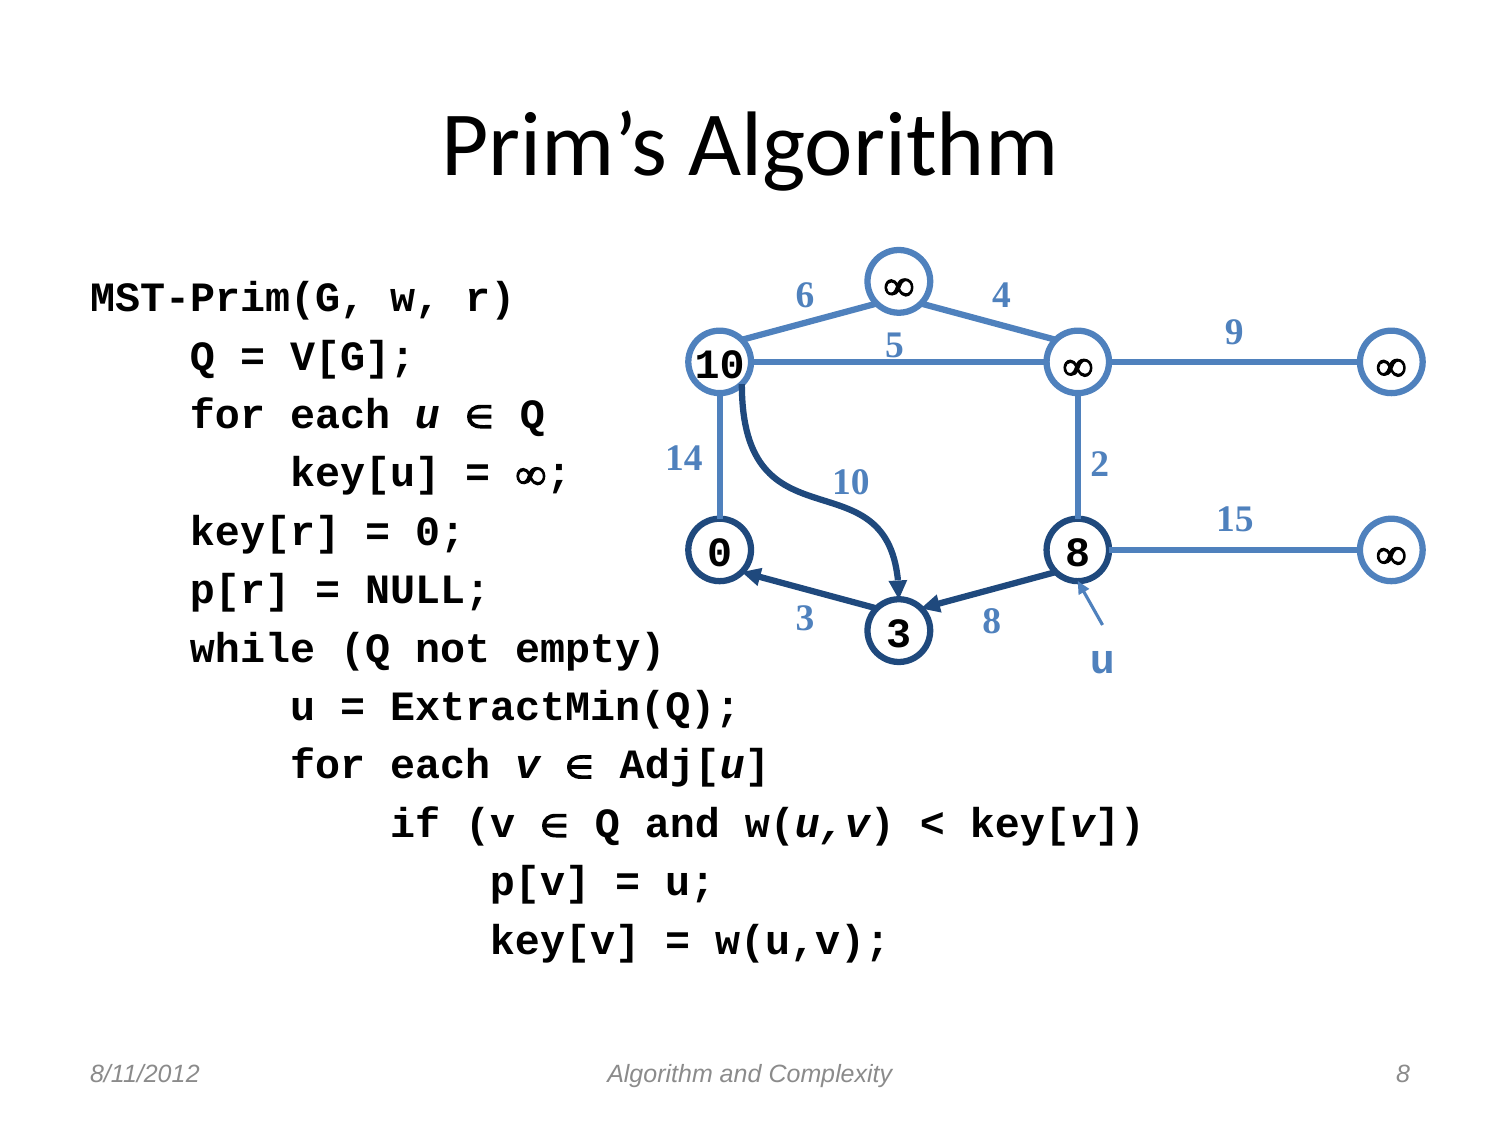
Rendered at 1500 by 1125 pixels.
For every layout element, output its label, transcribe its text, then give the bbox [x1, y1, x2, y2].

text_box u [1074, 624, 1131, 690]
text_box 3 [867, 599, 931, 663]
slide_number 8 [1074, 1042, 1425, 1103]
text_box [741, 305, 877, 338]
text_box 10 [688, 330, 751, 393]
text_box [920, 305, 1056, 338]
footer Algorithm and Complexity [512, 1042, 988, 1103]
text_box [741, 579, 877, 607]
text_box 6 [780, 262, 830, 304]
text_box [1077, 584, 1103, 626]
text_box  [1046, 330, 1109, 393]
text_box  [867, 249, 931, 312]
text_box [714, 413, 926, 571]
list MST-Prim(G, w, r) Q = V[G]; for each u  Q key[u] = ; key[r] = 0; p[r] = NULL; while (Q not empty) u = ExtractMin(Q); for each v  Adj[u] if (v  Q and w(u,v) < key[v]) p[v] = u; key[v] = w(u,v); [75, 262, 1425, 1005]
text_box 8 [1046, 518, 1109, 582]
text_box 14 [650, 425, 709, 486]
text_box 3 [780, 615, 830, 645]
text_box 15 [1201, 486, 1269, 546]
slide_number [75, 1042, 425, 1103]
text_box 5 [870, 312, 919, 361]
text_box 2 [1082, 431, 1125, 491]
text_box  [1360, 518, 1423, 582]
text_box 9 [1210, 299, 1259, 360]
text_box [920, 574, 1056, 607]
text_box 8 [967, 615, 1016, 648]
title Prim’s Algorithm [75, 45, 1425, 233]
text_box 4 [977, 262, 1026, 304]
text_box 0 [688, 520, 732, 582]
text_box  [1360, 330, 1423, 394]
